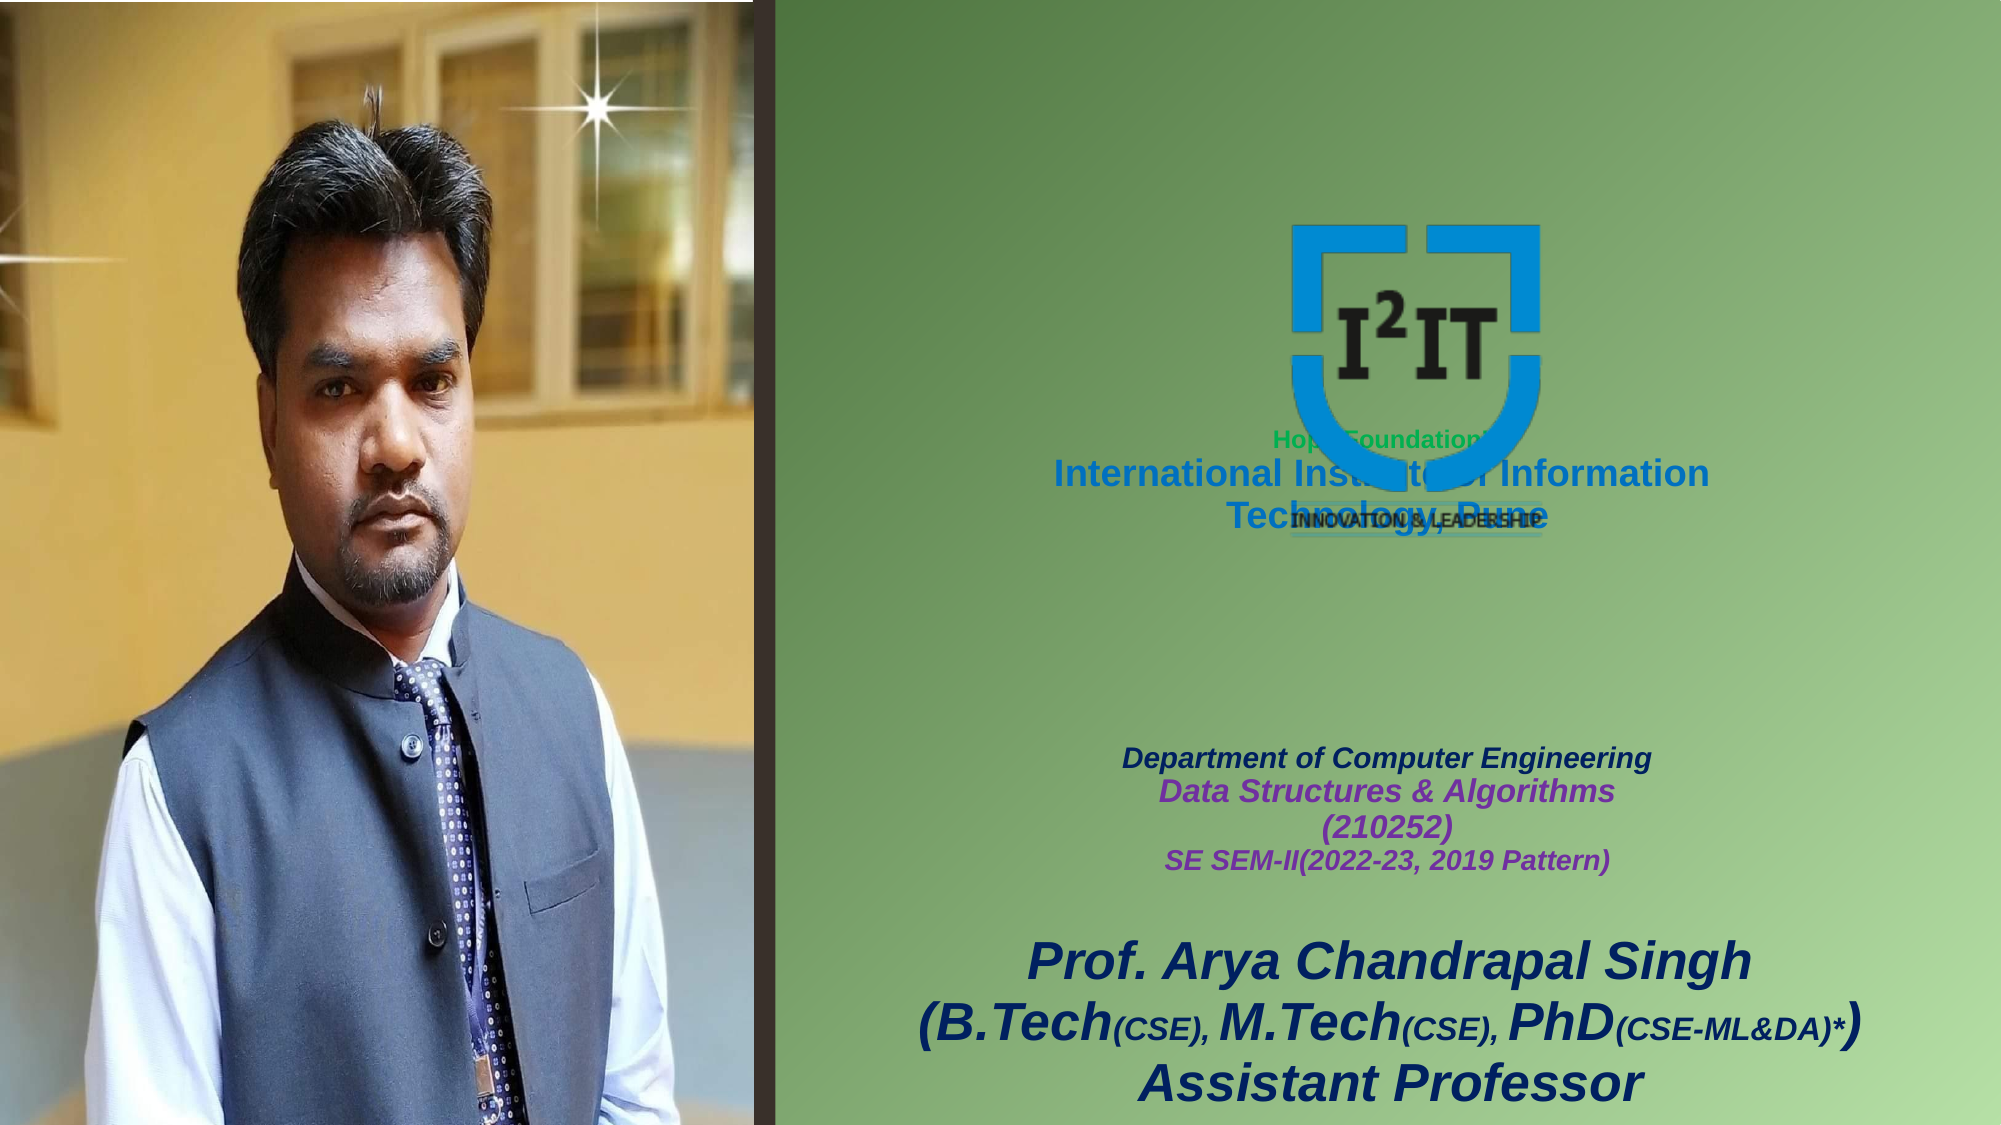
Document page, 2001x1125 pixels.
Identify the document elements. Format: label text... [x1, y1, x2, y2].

title Hope Foundation’s International Institute of Information Technology, Pune Department of Computer Engineering Data Structures & Algorithms (210252) SE SEM-II(2022-23, 2019 Pattern) [775, 2, 2000, 921]
picture [1278, 206, 1560, 565]
picture [0, 0, 754, 1125]
subtitle Prof. Arya Chandrapal Singh (B.Tech(CSE), M.Tech(CSE), PhD(CSE-ML&DA)*) Assistant Professor [778, 920, 2000, 1125]
